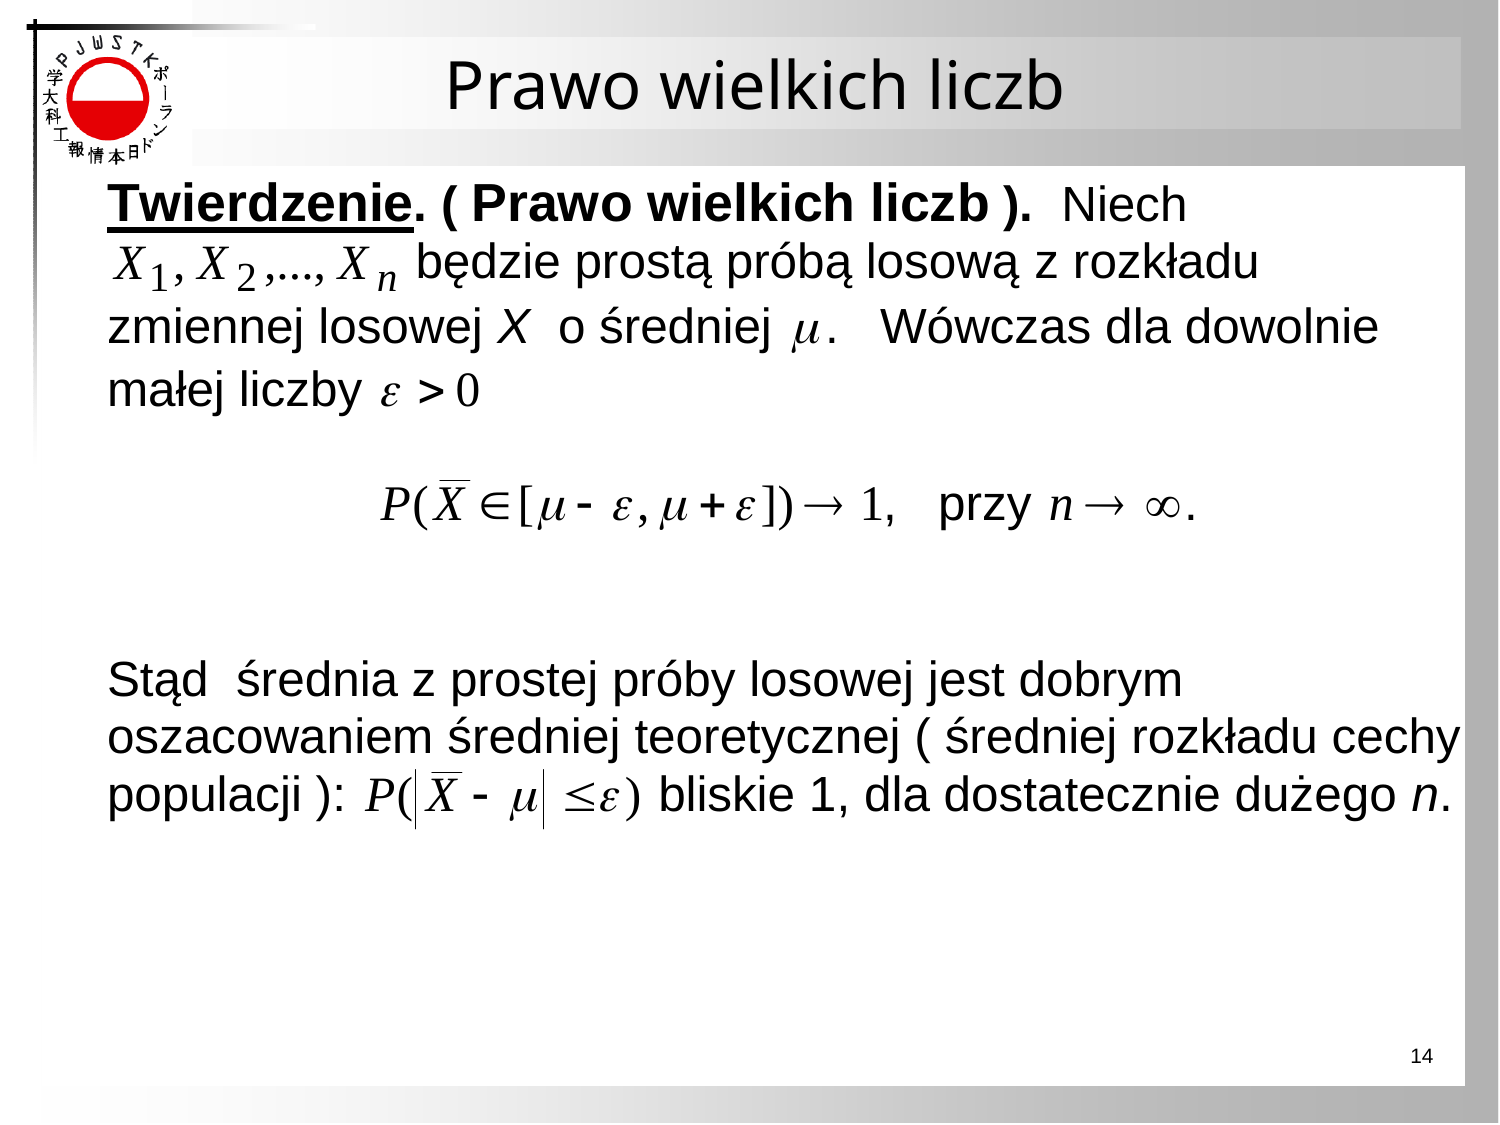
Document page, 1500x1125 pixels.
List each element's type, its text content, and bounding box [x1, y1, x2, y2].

title Prawo wielkich liczb [194, 30, 1318, 108]
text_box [106, 109, 1467, 1079]
